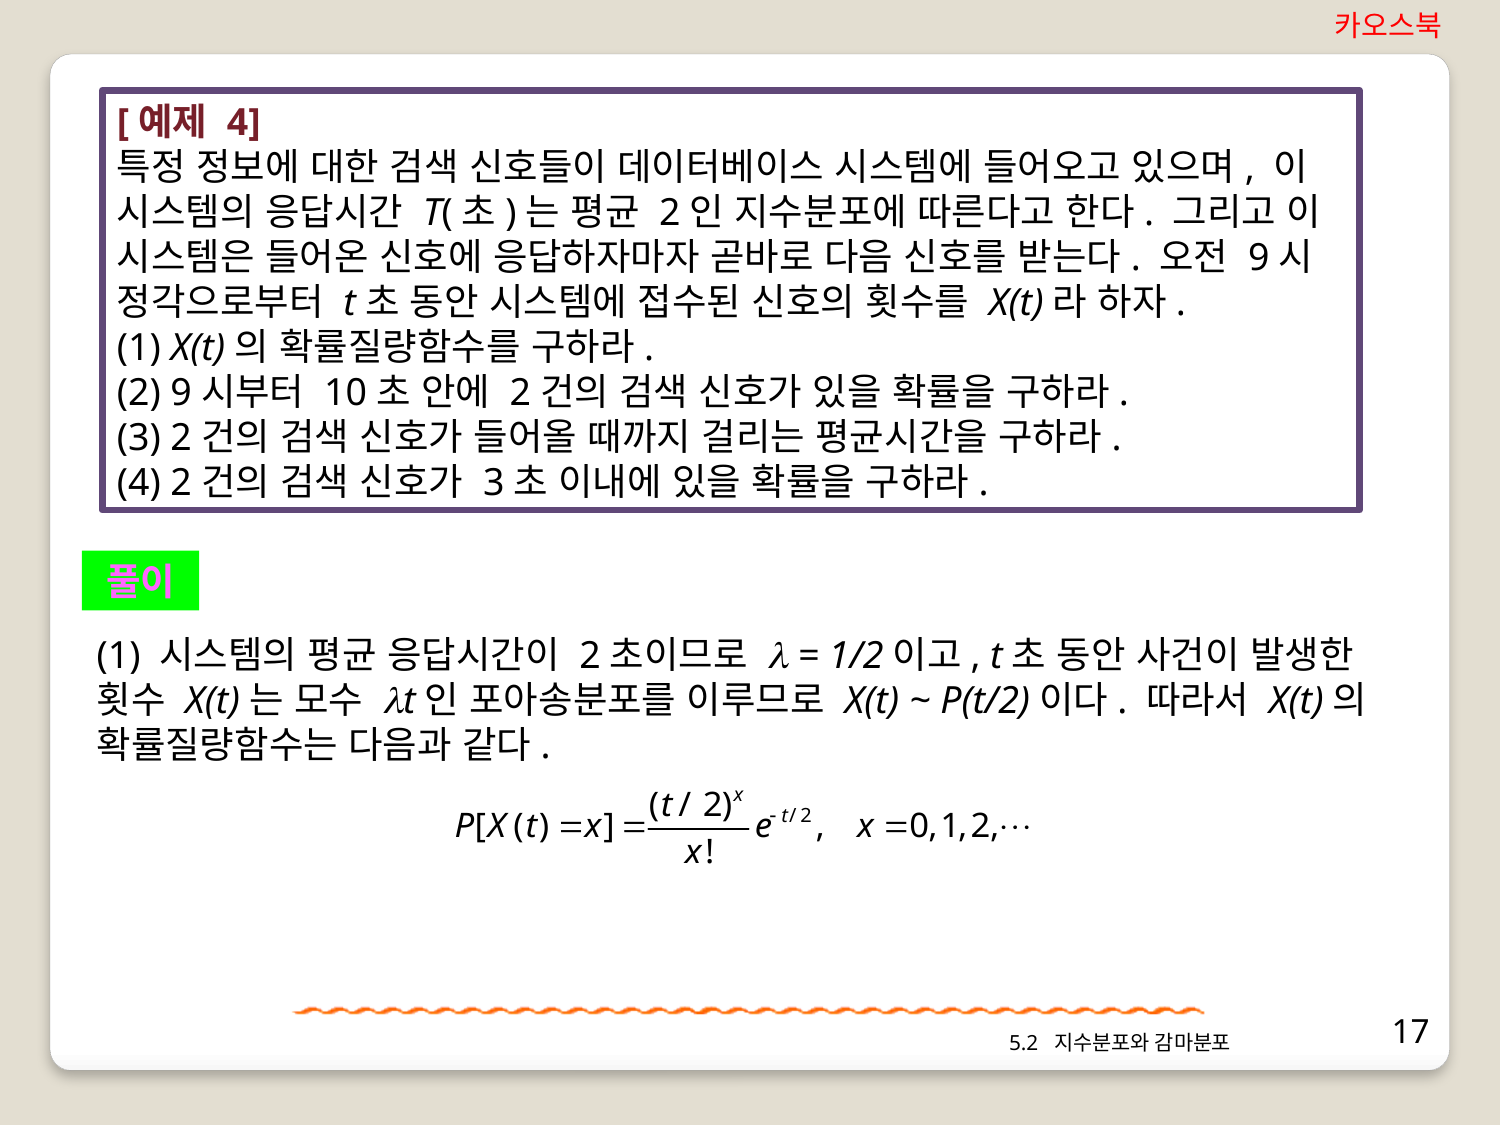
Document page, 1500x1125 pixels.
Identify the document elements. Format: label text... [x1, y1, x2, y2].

text_box 카오스북 [1277, 0, 1500, 50]
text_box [448, 778, 1038, 872]
picture [281, 1003, 1219, 1020]
slide_number 17 [1369, 1002, 1445, 1063]
text_box [예제 4] 특정 정보에 대한 검색 신호들이 데이터베이스 시스템에 들어오고 있으며, 이 시스템의 응답시간 T(초)는 평균 2인 지수분포에 따른다고 한다. 그리고 이 시스템은 들어온 신호에 응답하자마자 곧바로 다음 신호를 받는다. 오전 9시 정각으로부터 t초 동안 시스템에 접수된 신호의 횟수를 X(t)라 하자. (1) X(t)의 확률질량함수를 구하라. (2) 9시부터 10초 안에 2건의 검색 신호가 있을 확률을 구하라. (3) 2건의 검색 신호가 들어올 때까지 걸리는 평균시간을 구하라. (4) 2건의 검색 신호가 3초 이내에 있을 확률을 구하라. [99, 87, 1363, 513]
text_box 풀이 [81, 550, 200, 611]
text_box (1) 시스템의 평균 응답시간이 2초이므로 l = 1/2이고, t초 동안 사건이 발생한 횟수 X(t)는 모수 lt인 포아송분포를 이루므로 X(t) ~ P(t/2)이다. 따라서 X(t)의 확률질량함수는 다음과 같다. [81, 623, 1418, 774]
footer 5.2 지수분포와 감마분포 [994, 1002, 1369, 1063]
